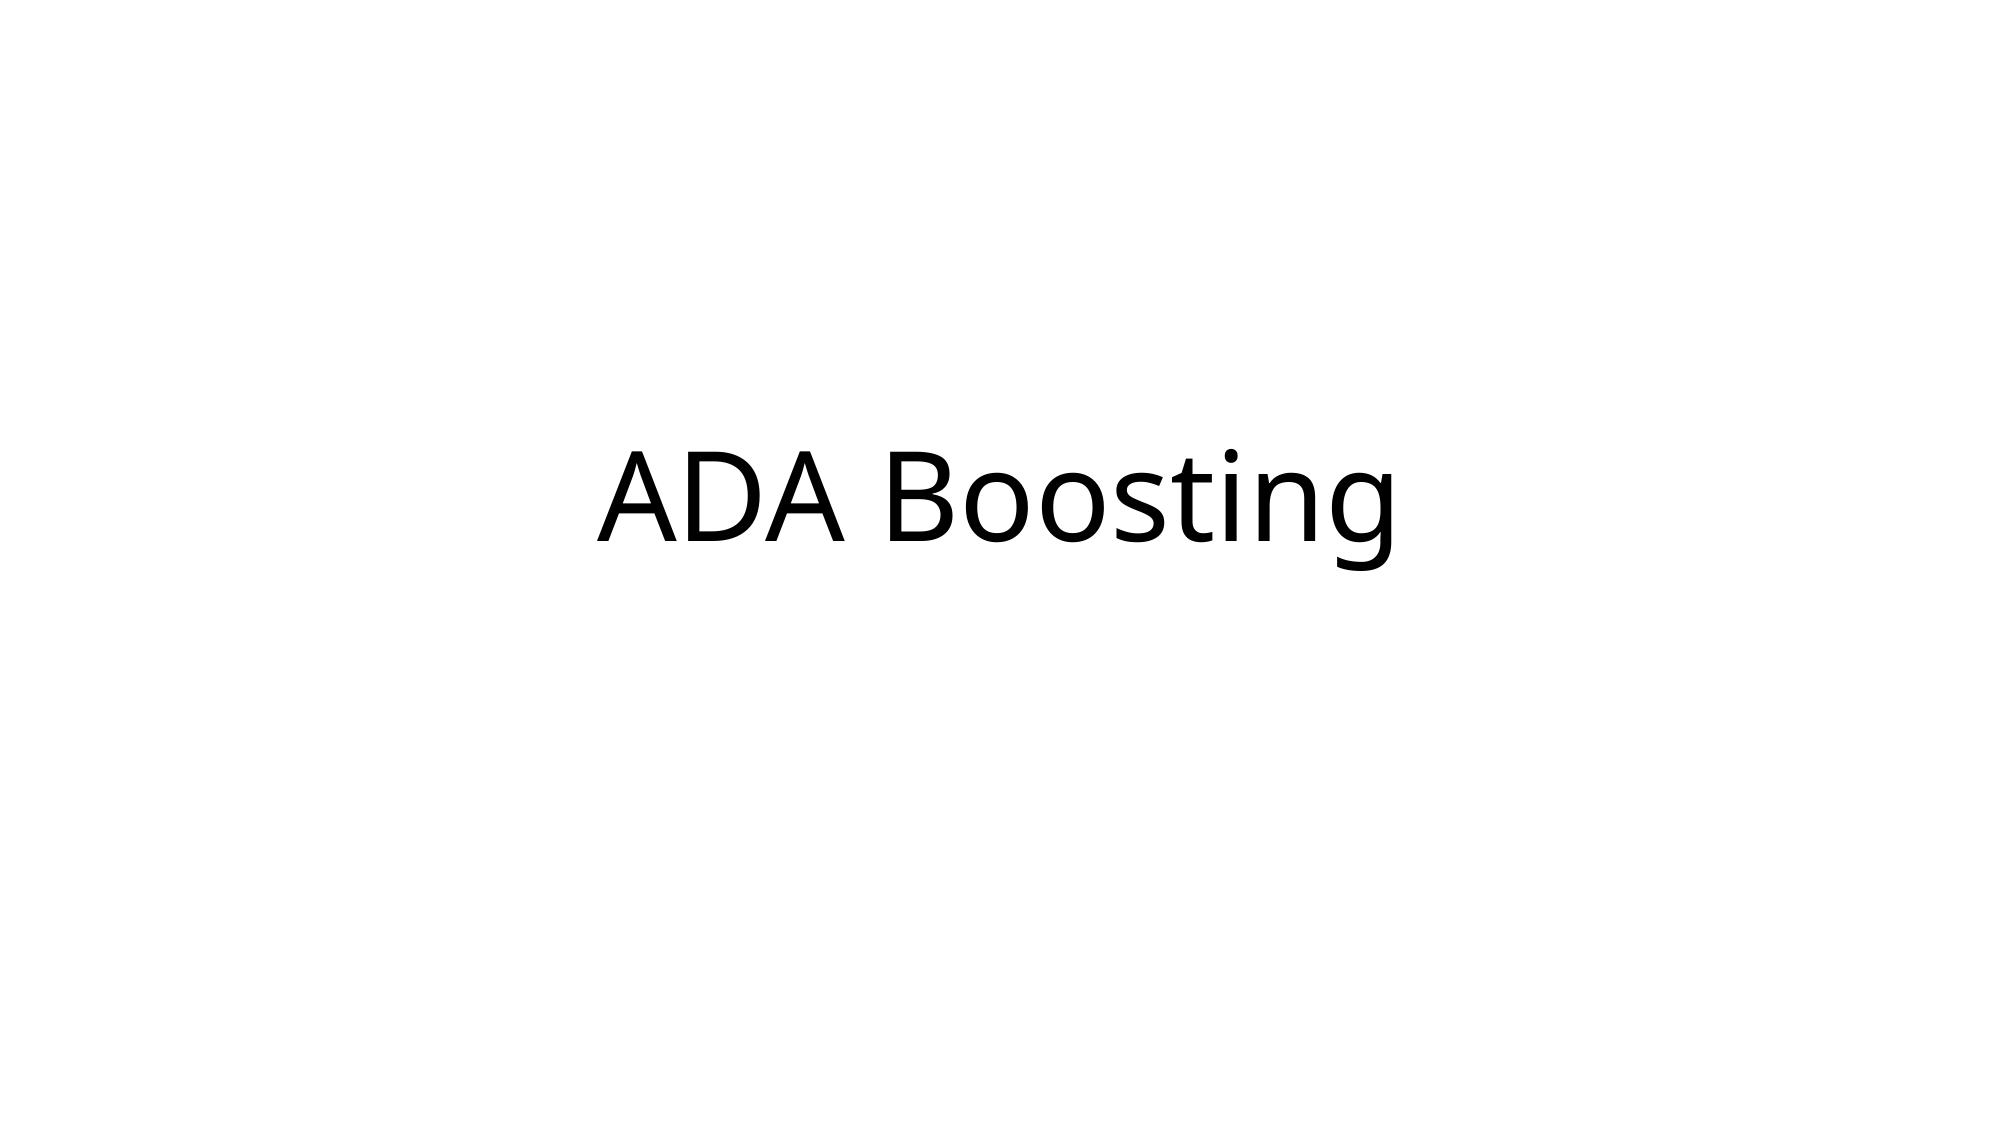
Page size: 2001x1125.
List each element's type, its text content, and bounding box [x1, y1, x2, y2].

title ADA Boosting [249, 184, 1750, 576]
